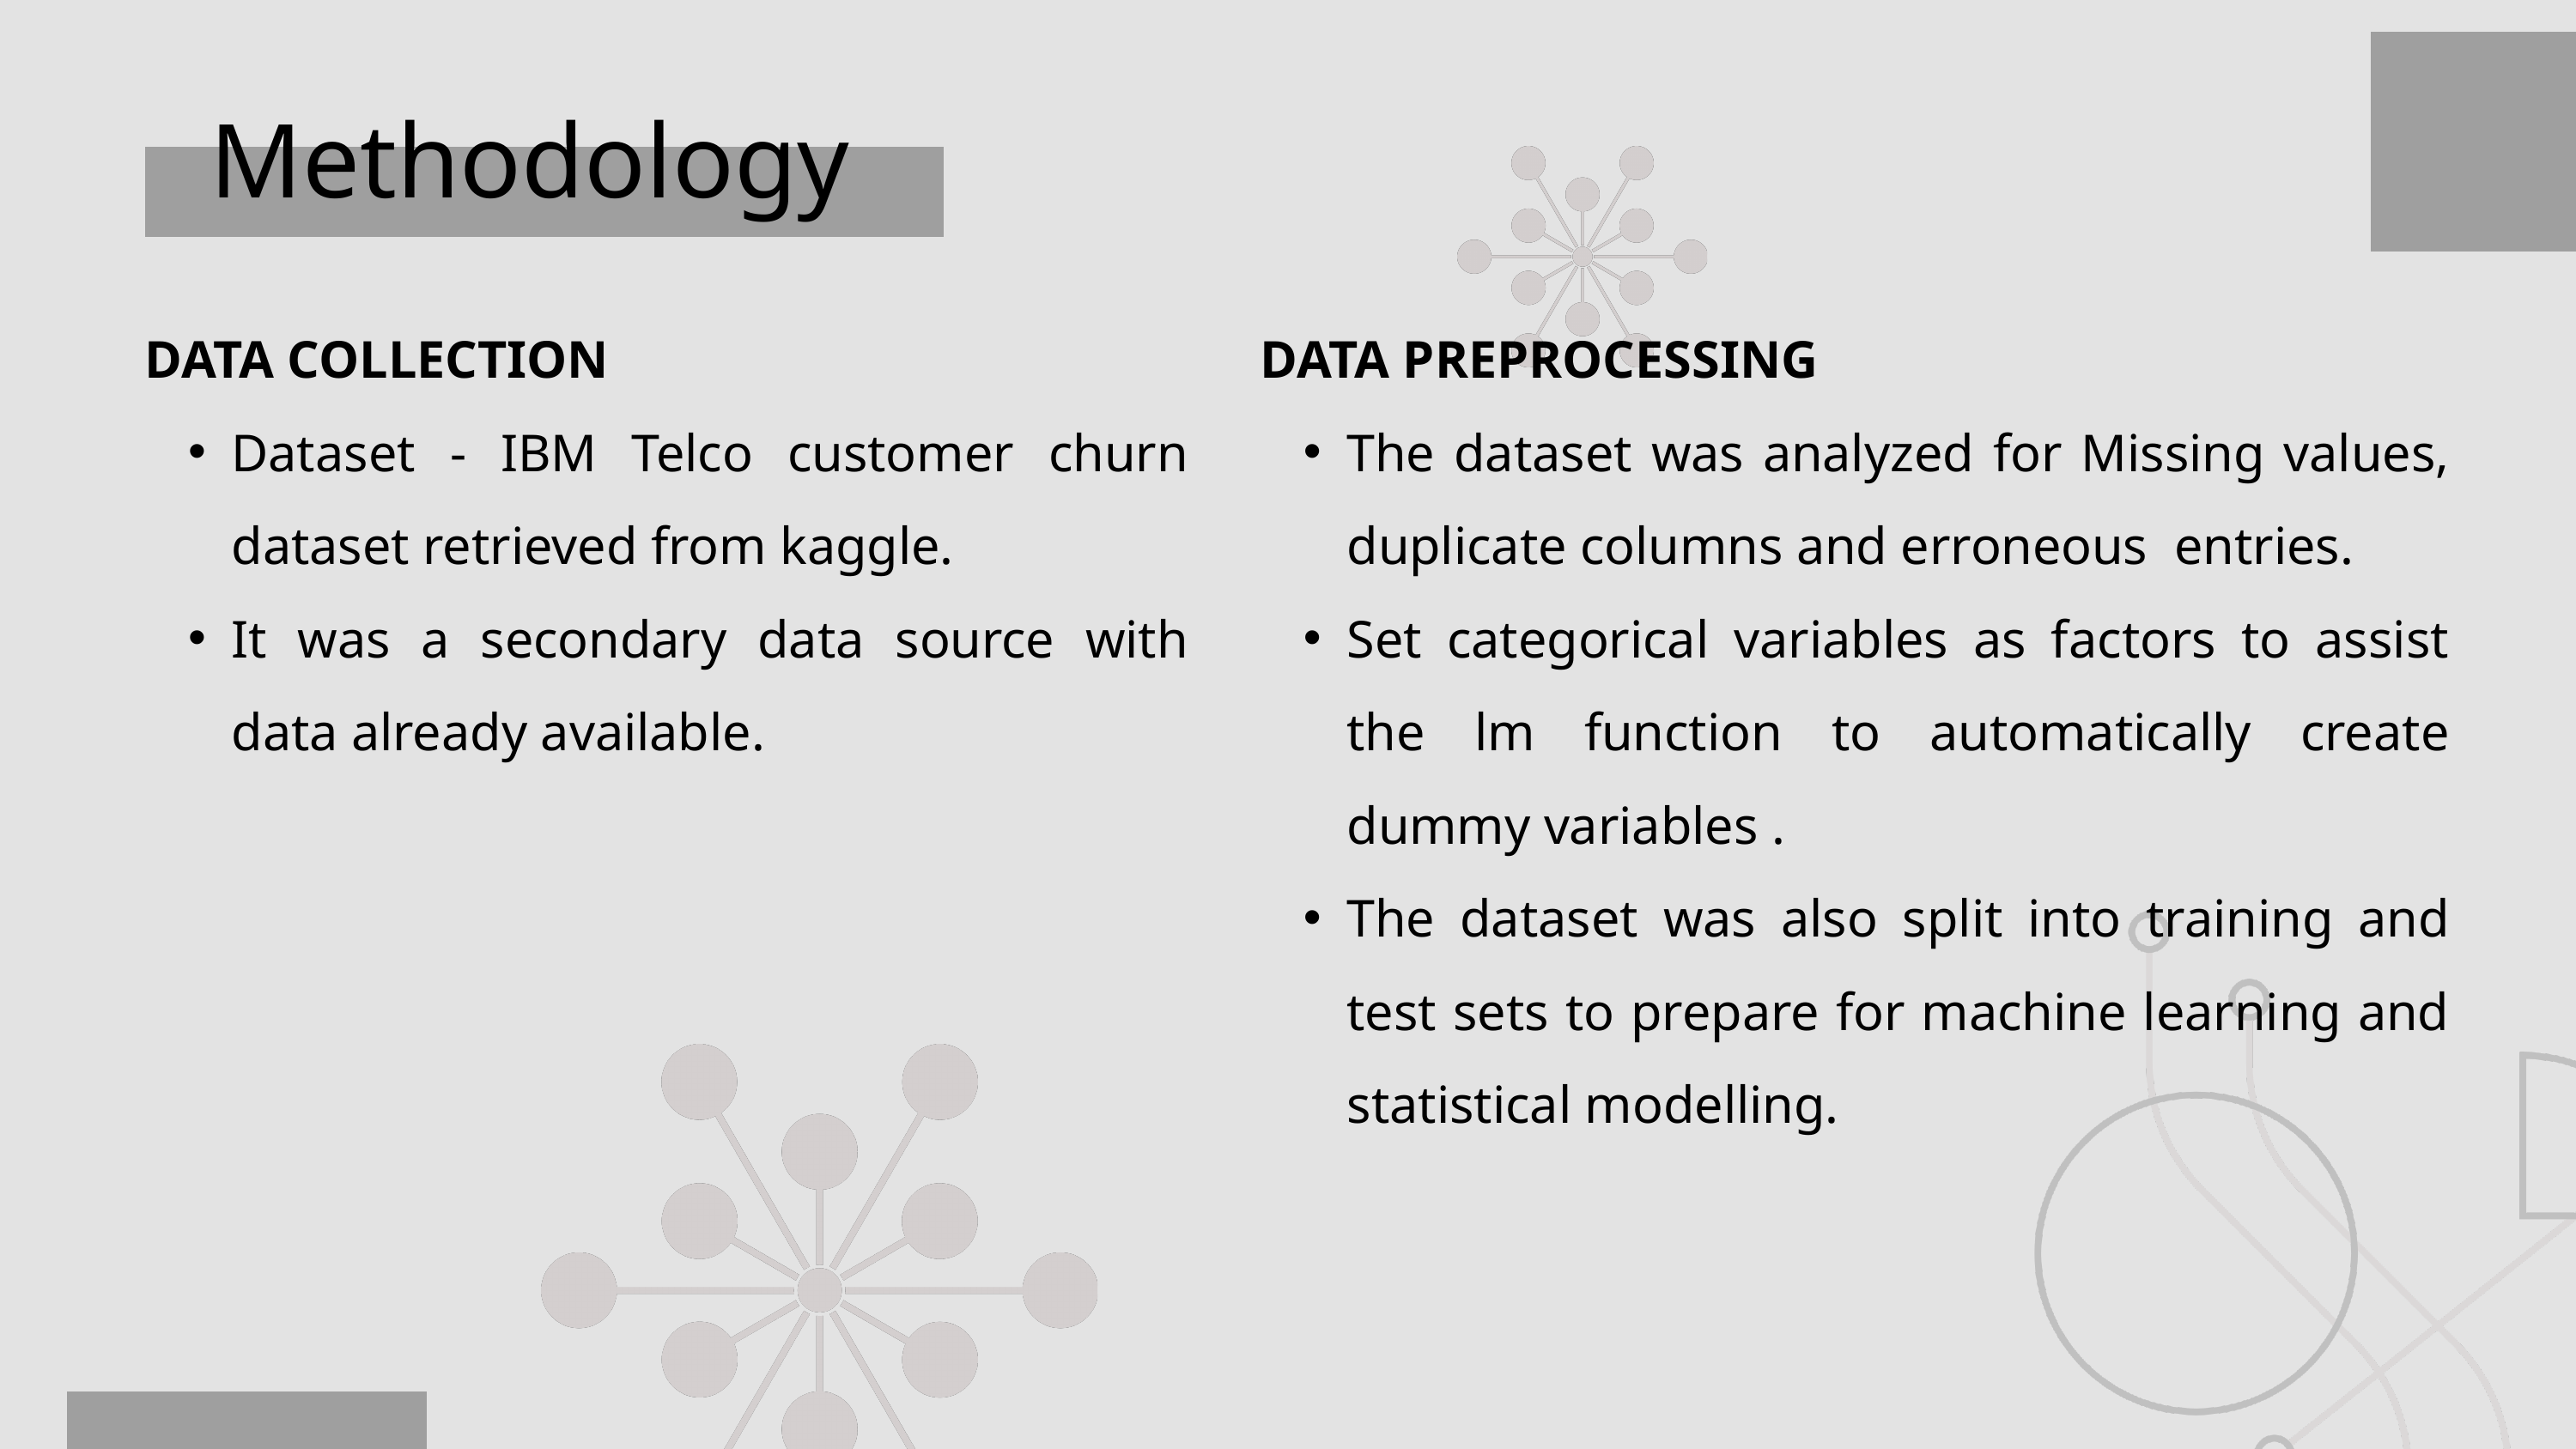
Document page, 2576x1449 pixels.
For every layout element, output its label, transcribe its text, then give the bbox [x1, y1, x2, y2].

text_box [2034, 910, 2576, 1449]
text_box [66, 1391, 427, 1449]
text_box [144, 146, 945, 238]
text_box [2370, 31, 2576, 252]
text_box [1457, 219, 1708, 294]
text_box Methodology [210, 75, 2312, 219]
text_box [541, 1044, 1098, 1449]
text_box DATA COLLECTION Dataset - IBM Telco customer churn dataset retrieved from kaggle. It was a secondary data source with data already available. [144, 294, 1189, 761]
text_box DATA PREPROCESSING The dataset was analyzed for Missing values, duplicate columns and erroneous entries. Set categorical variables as factors to assist the lm function to automatically create dummy variables . The dataset was also split into training and test sets to prepare for machine learning and statistical modelling. [1260, 294, 2451, 1134]
